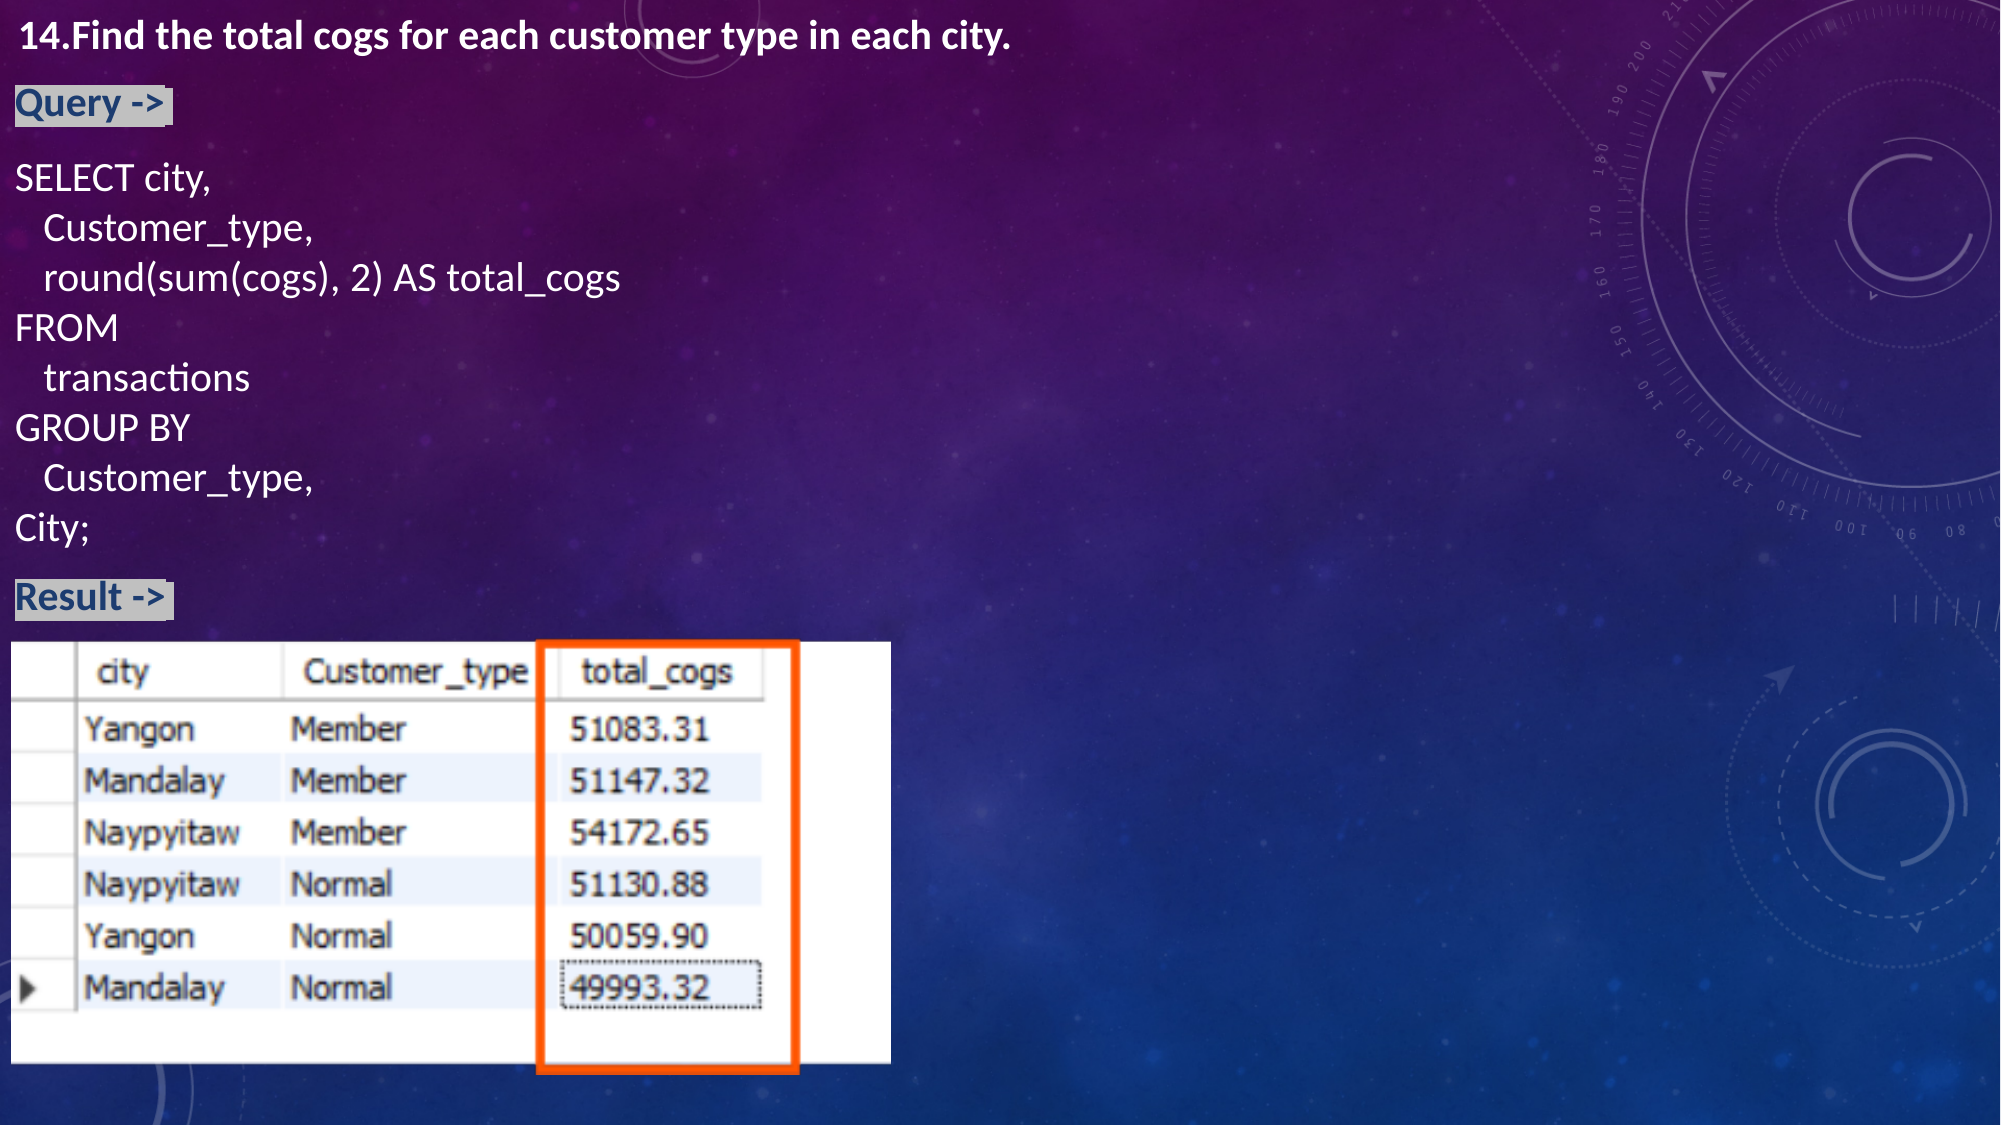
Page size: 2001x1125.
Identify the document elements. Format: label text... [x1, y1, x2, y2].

text_box Result -> [0, 561, 249, 626]
text_box SELECT city, Customer_type, round(sum(cogs), 2) AS total_cogs FROM transactions GROUP BY Customer_type, City; [0, 141, 1006, 557]
text_box 14.Find the total cogs for each customer type in each city. [3, 0, 1029, 65]
picture [0, 0, 2001, 1125]
text_box Query -> [0, 66, 249, 123]
